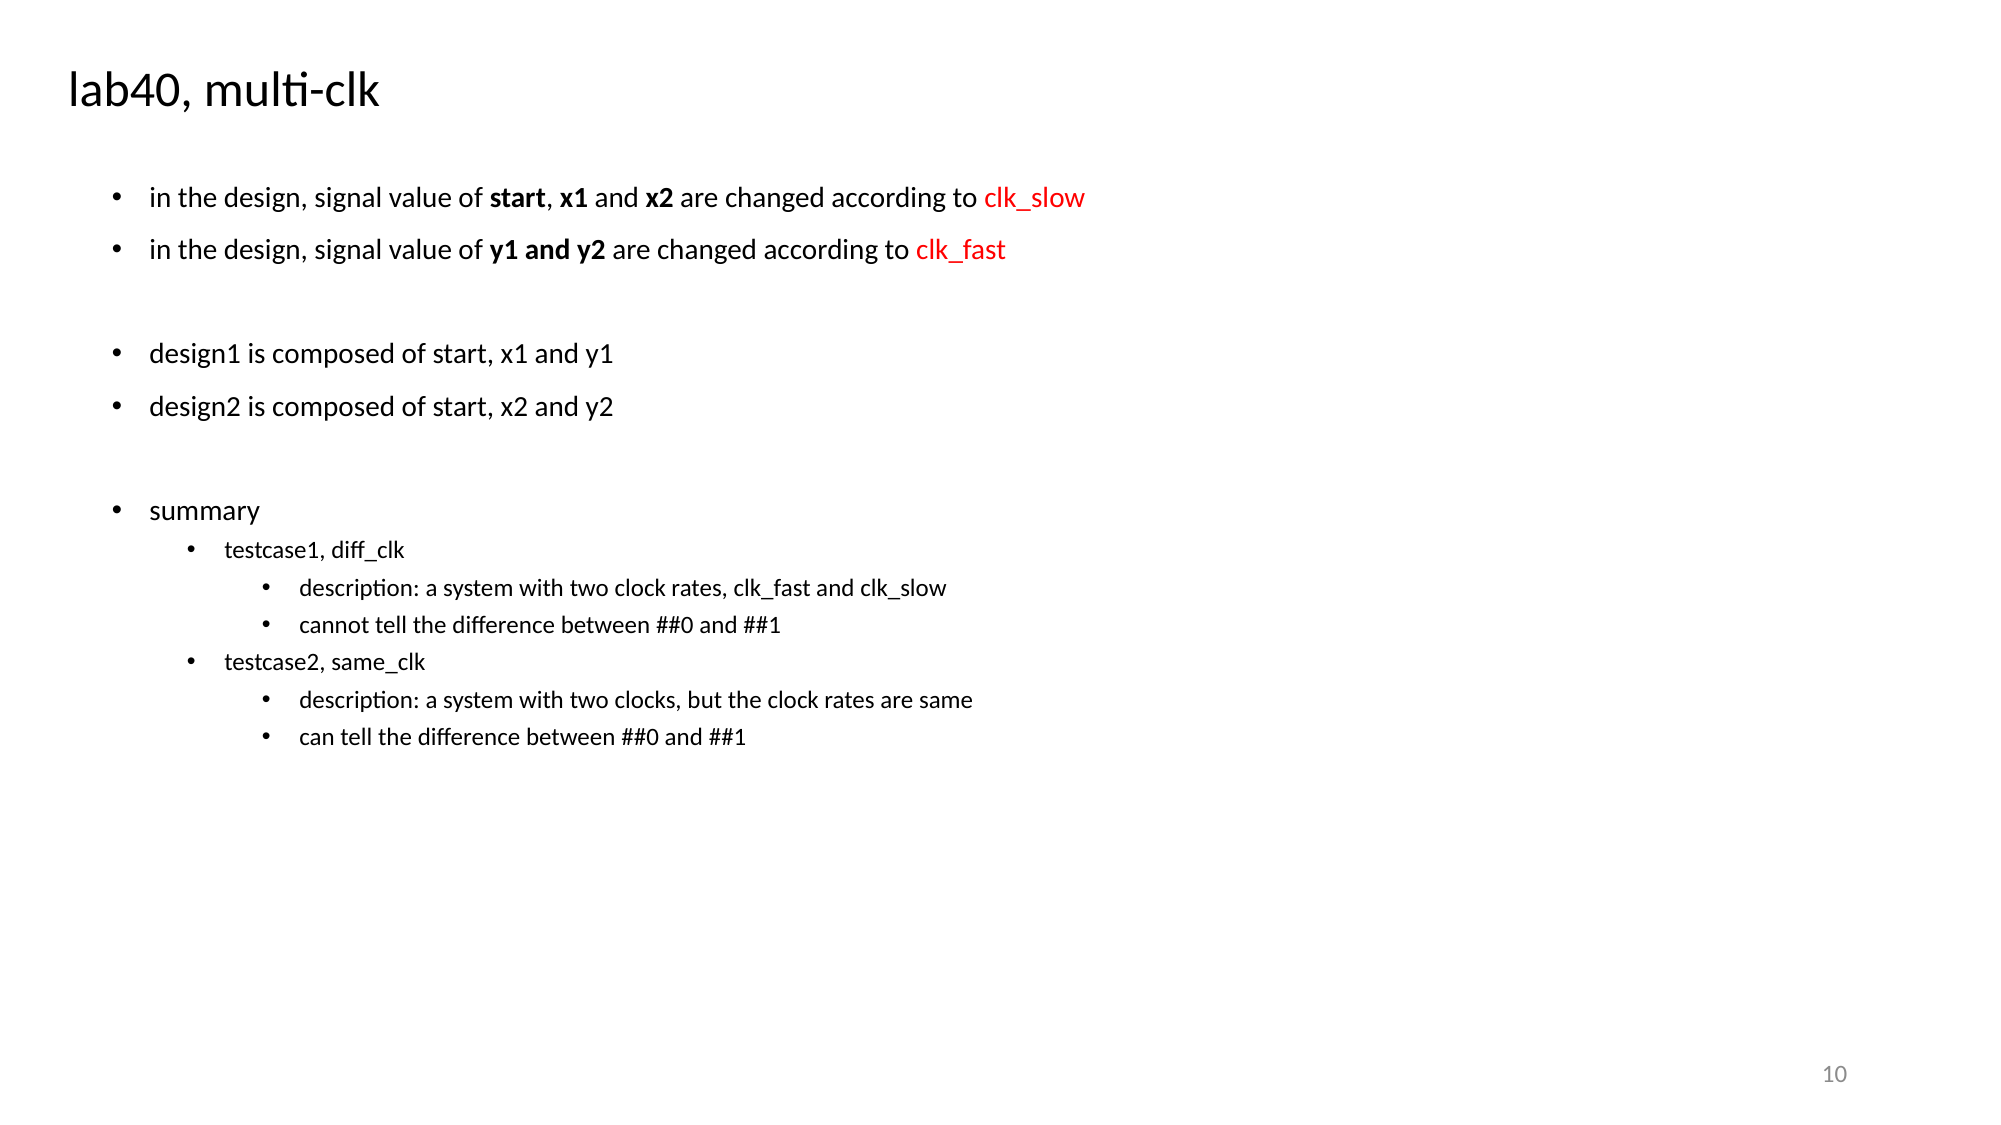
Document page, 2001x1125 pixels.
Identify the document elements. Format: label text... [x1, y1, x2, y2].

list in the design, signal value of start, x1 and x2 are changed according to clk_slow in the design, signal value of y1 and y2 are changed according to clk_fast design1 is composed of start, x1 and y1 design2 is composed of start, x2 and y2 summary testcase1, diff_clk description: a system with two clock rates, clk_fast and clk_slow cannot tell the difference between ##0 and ##1 testcase2, same_clk description: a system with two clocks, but the clock rates are same can tell the difference between ##0 and ##1 [96, 174, 1863, 908]
title lab40, multi-clk [53, 40, 1863, 140]
slide_number 10 [1412, 1042, 1863, 1103]
